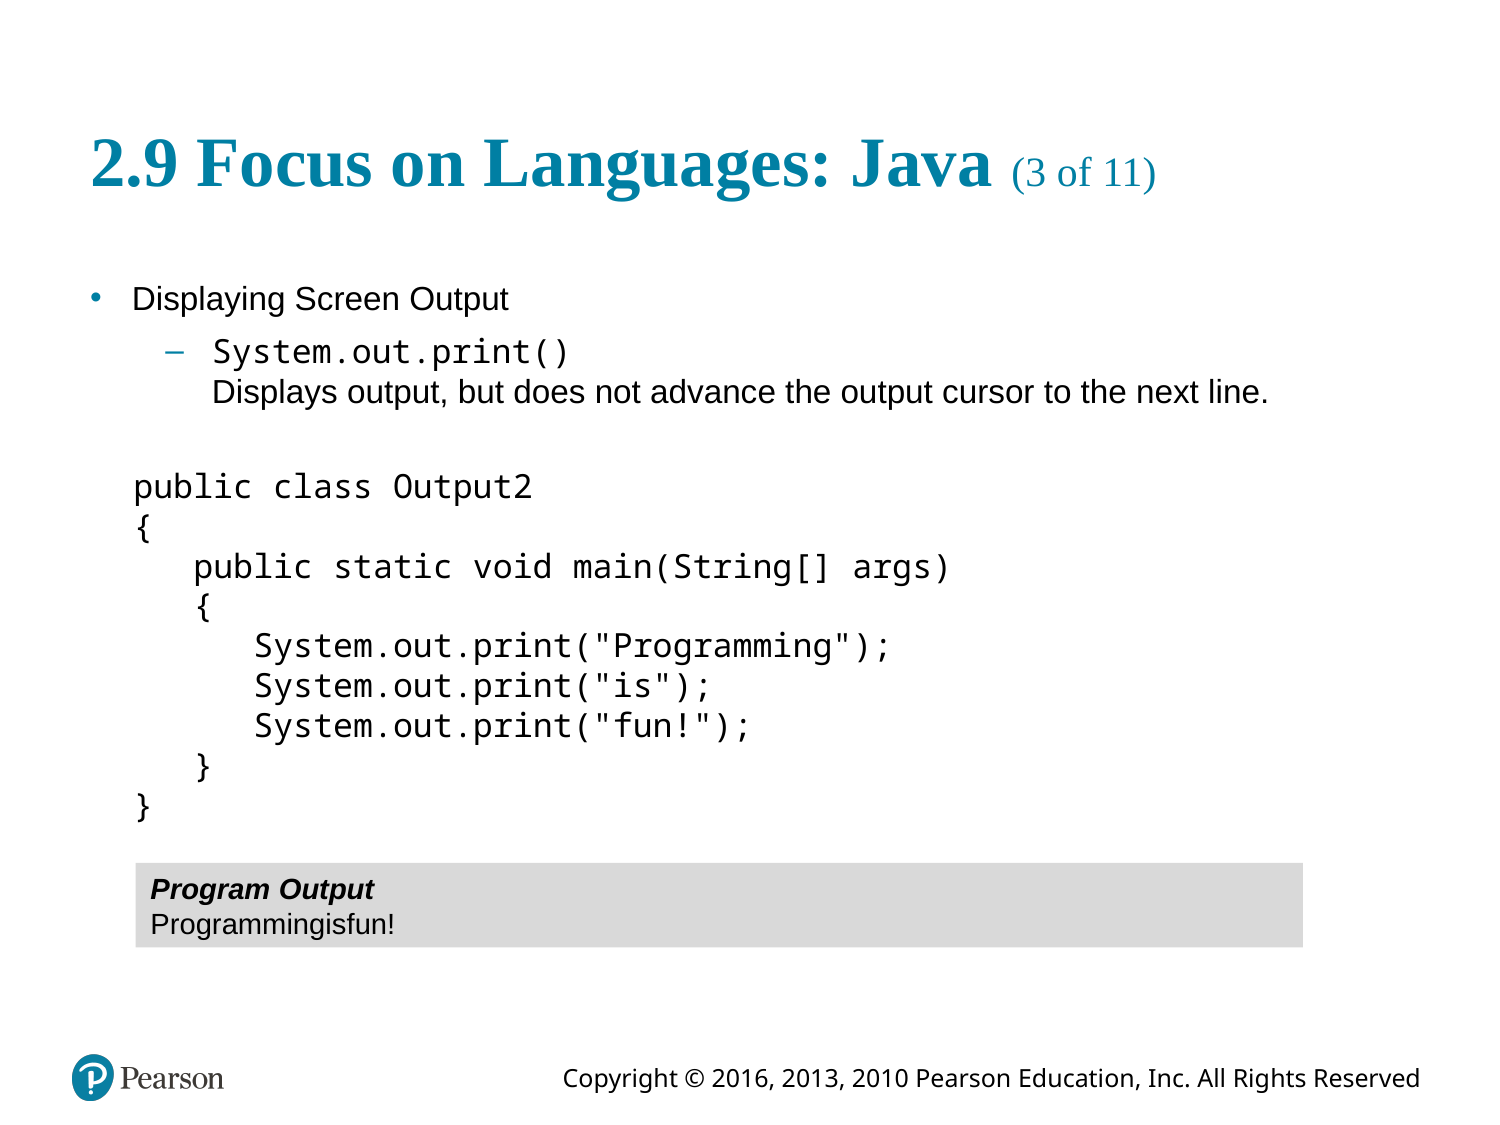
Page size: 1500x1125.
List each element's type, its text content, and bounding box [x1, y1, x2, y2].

picture [80, 1063, 106, 1088]
picture [98, 1054, 224, 1101]
title 2.9 Focus on Languages: Java (3 of 11) [75, 35, 1425, 216]
list Displaying Screen Output System.out.print() Displays output, but does not advance the output cursor to the next line. [75, 262, 1425, 1005]
text_box Program Output Programmingisfun! [135, 862, 1303, 948]
picture [72, 1054, 88, 1070]
picture [72, 1087, 83, 1101]
text_box public class Output2 { public static void main(String[] args) { System.out.print("Programming"); System.out.print("is"); System.out.print("fun!"); } } [118, 457, 1350, 832]
